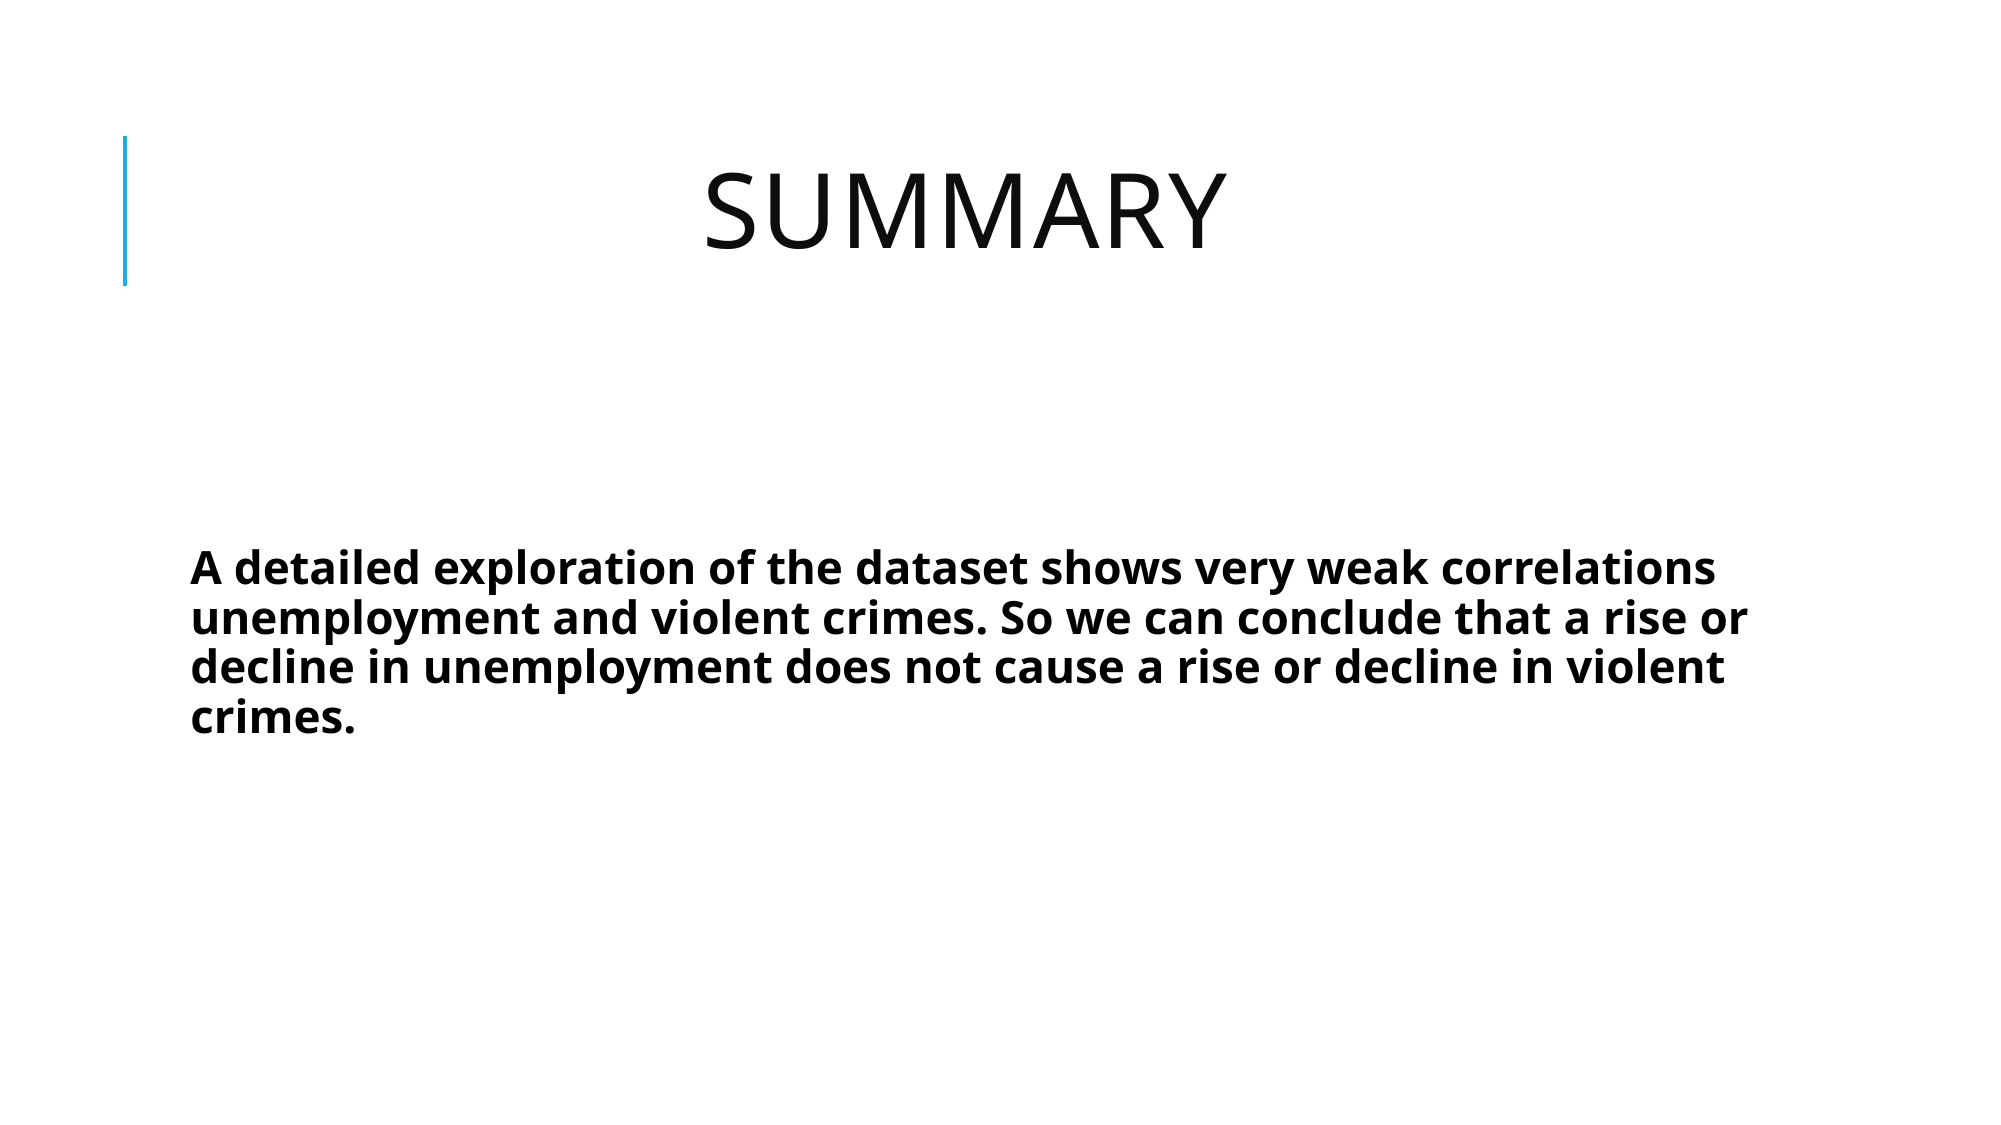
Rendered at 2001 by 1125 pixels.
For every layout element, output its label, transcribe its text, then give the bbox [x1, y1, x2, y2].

list A detailed exploration of the dataset shows very weak correlations unemployment and violent crimes. So we can conclude that a rise or decline in unemployment does not cause a rise or decline in violent crimes. [168, 375, 1763, 1035]
title Summary [168, 96, 1763, 342]
